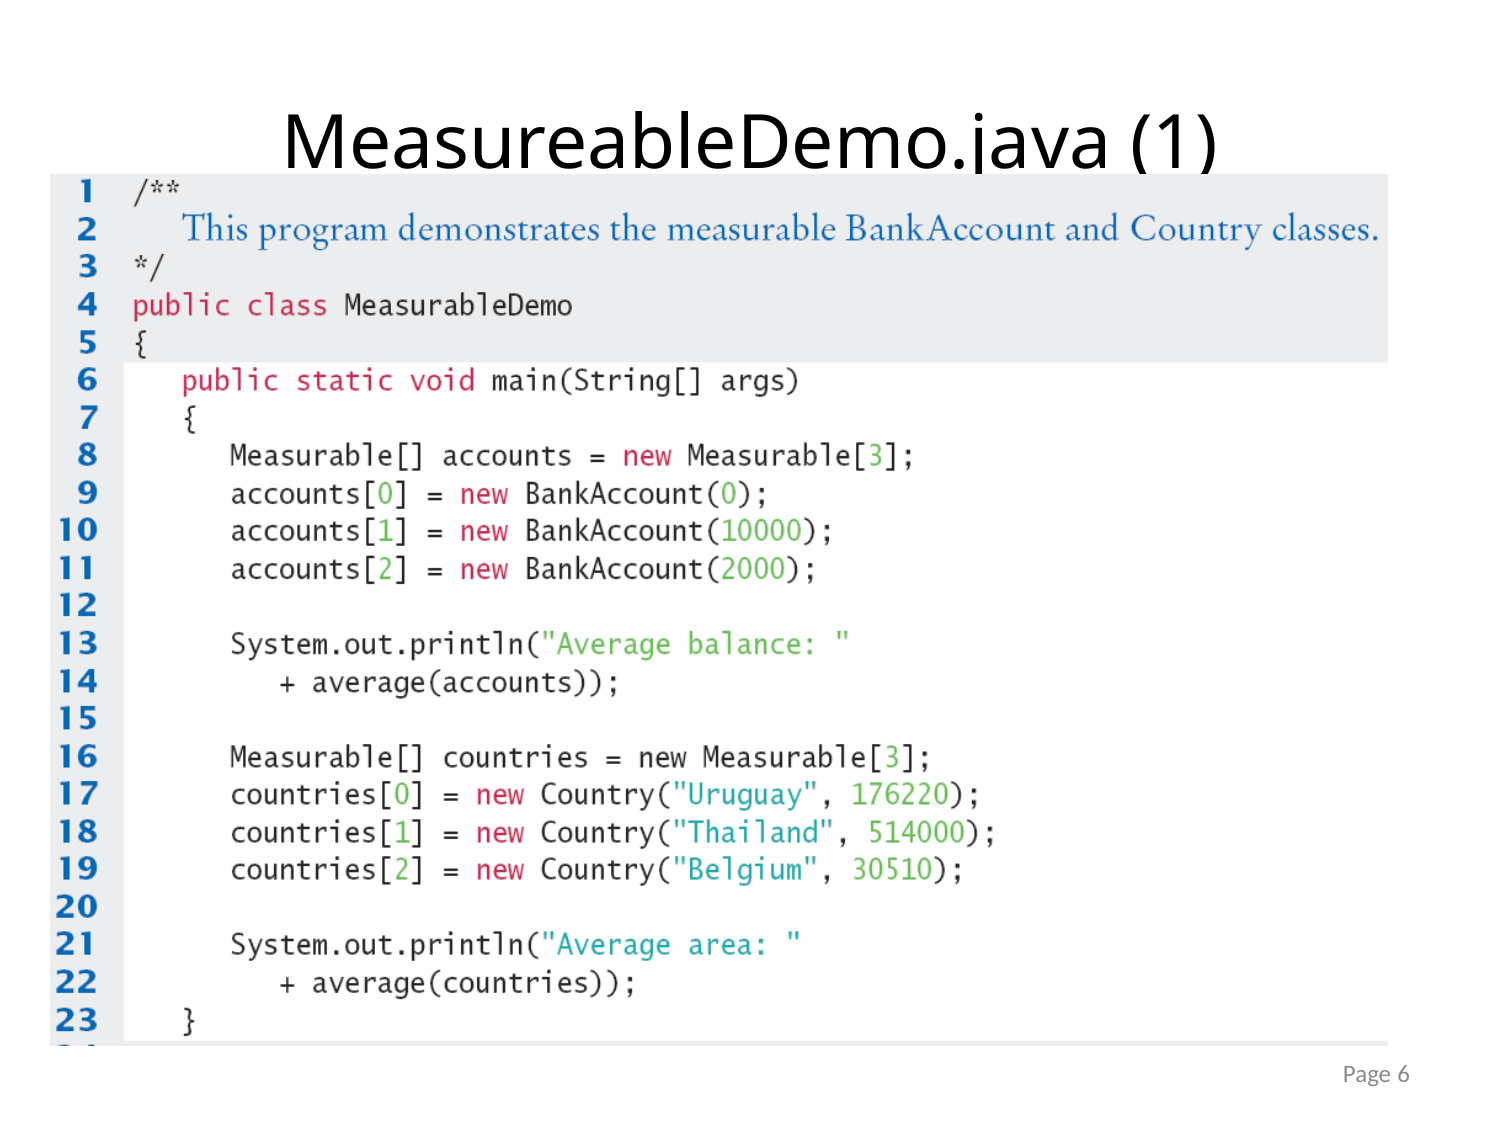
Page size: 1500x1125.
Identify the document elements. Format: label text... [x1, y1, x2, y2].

title MeasureableDemo.java (1) [75, 45, 1425, 233]
slide_number Page 6 [1074, 1042, 1425, 1103]
picture [49, 174, 1388, 1047]
